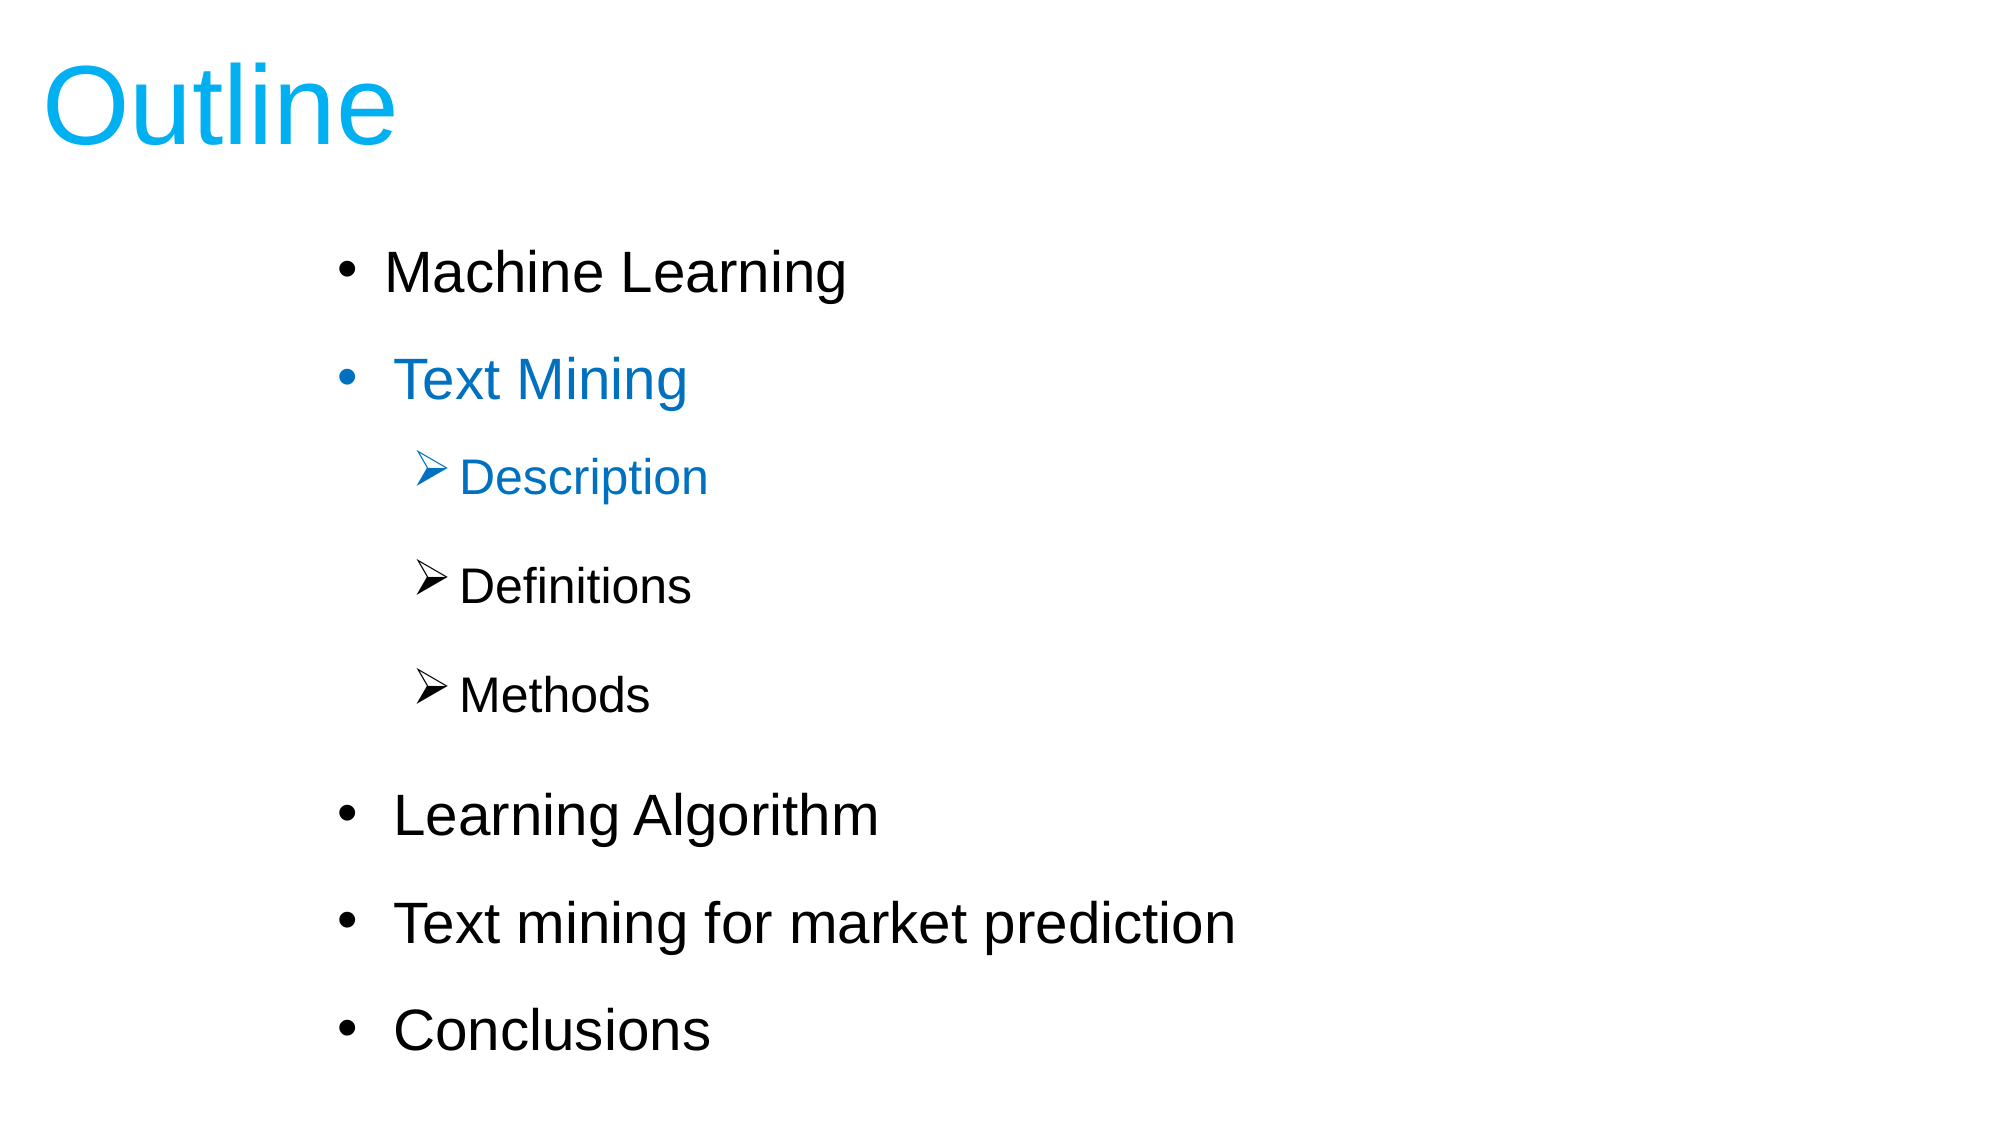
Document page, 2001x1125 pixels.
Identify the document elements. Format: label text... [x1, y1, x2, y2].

text_box Machine Learning Text Mining Description Definitions Methods Learning Algorithm Text mining for market prediction Conclusions [247, 191, 2000, 1070]
text_box Outline [27, 0, 1753, 218]
